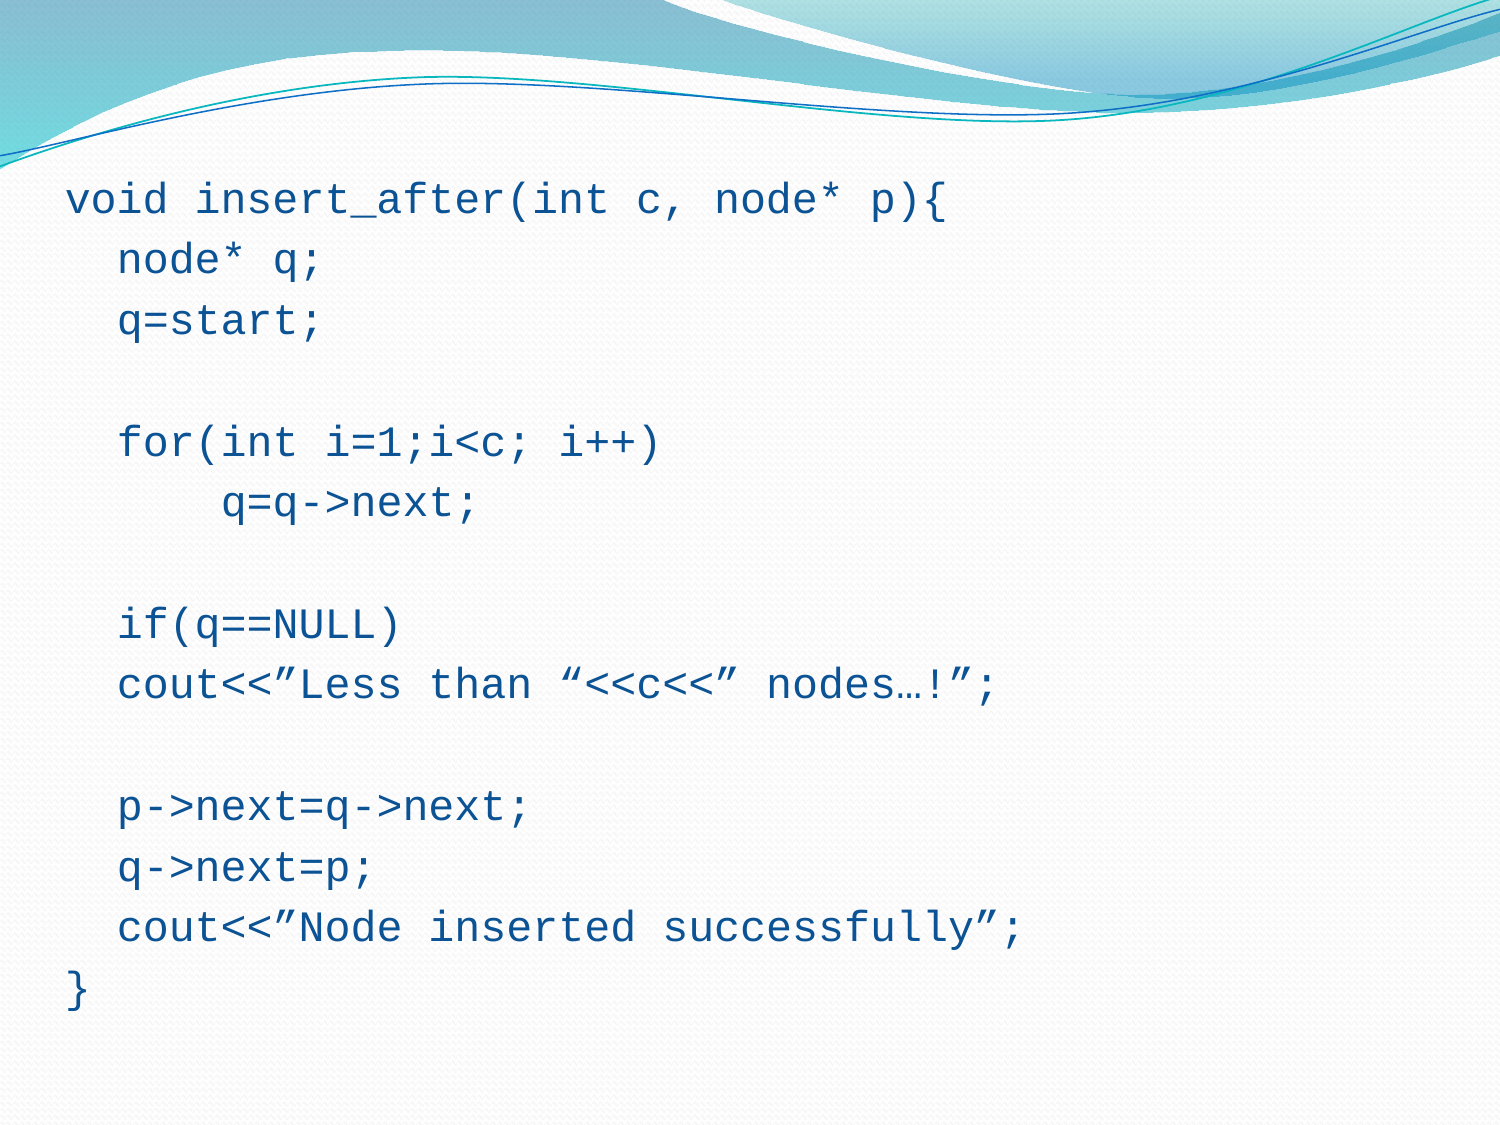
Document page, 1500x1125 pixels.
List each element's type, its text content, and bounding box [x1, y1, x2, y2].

list void insert_after(int c, node* p){ node* q; q=start; for(int i=1;i<c; i++) q=q->next; if(q==NULL) cout<<”Less than “<<c<<” nodes…!”; p->next=q->next; q->next=p; cout<<”Node inserted successfully”; } [50, 162, 1400, 1025]
